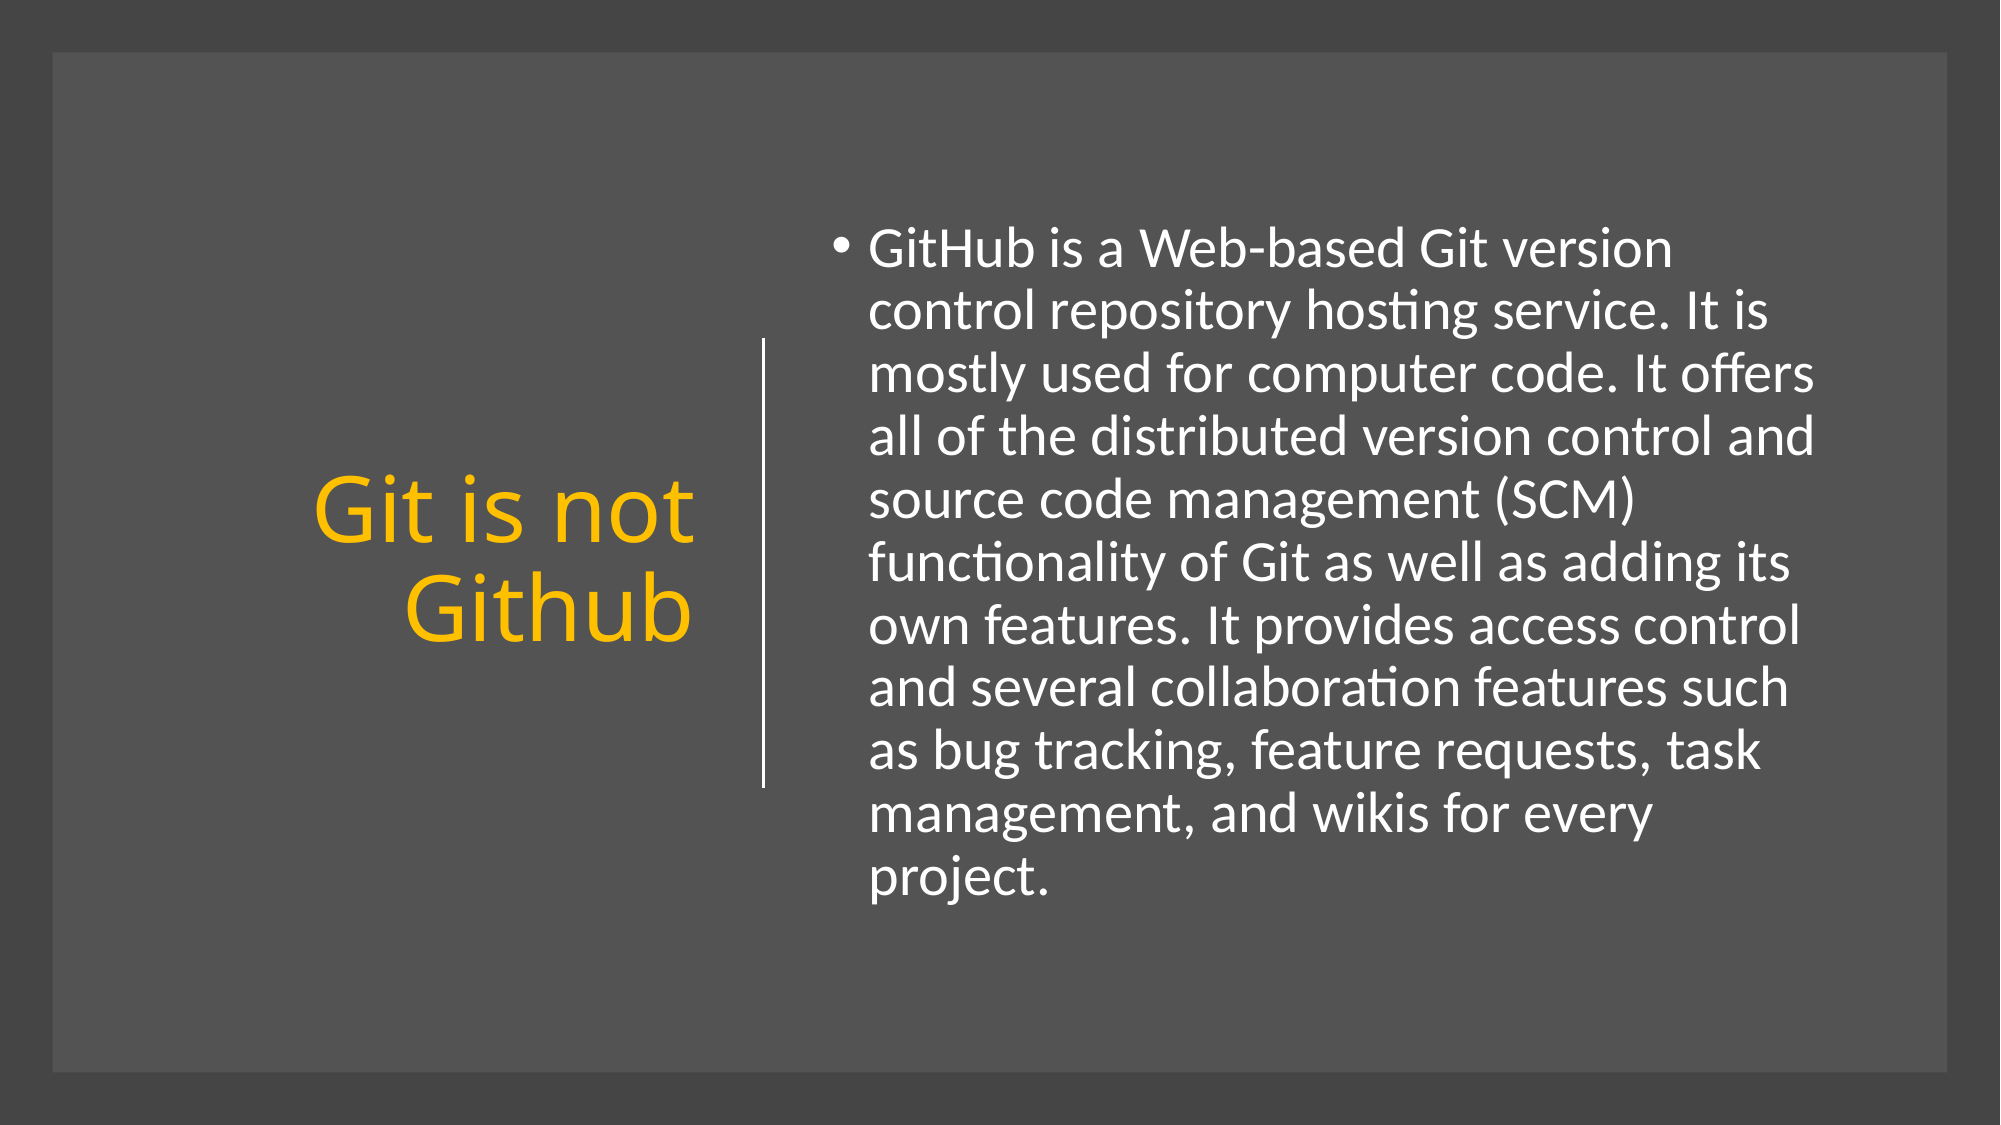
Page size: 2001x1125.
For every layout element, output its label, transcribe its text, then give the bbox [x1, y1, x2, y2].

title Git is not Github [137, 158, 711, 967]
list GitHub is a Web-based Git version control repository hosting service. It is mostly used for computer code. It offers all of the distributed version control and source code management (SCM) functionality of Git as well as adding its own features. It provides access control and several collaboration features such as bug tracking, feature requests, task management, and wikis for every project. [816, 158, 1863, 967]
text_box [52, 51, 1948, 1073]
